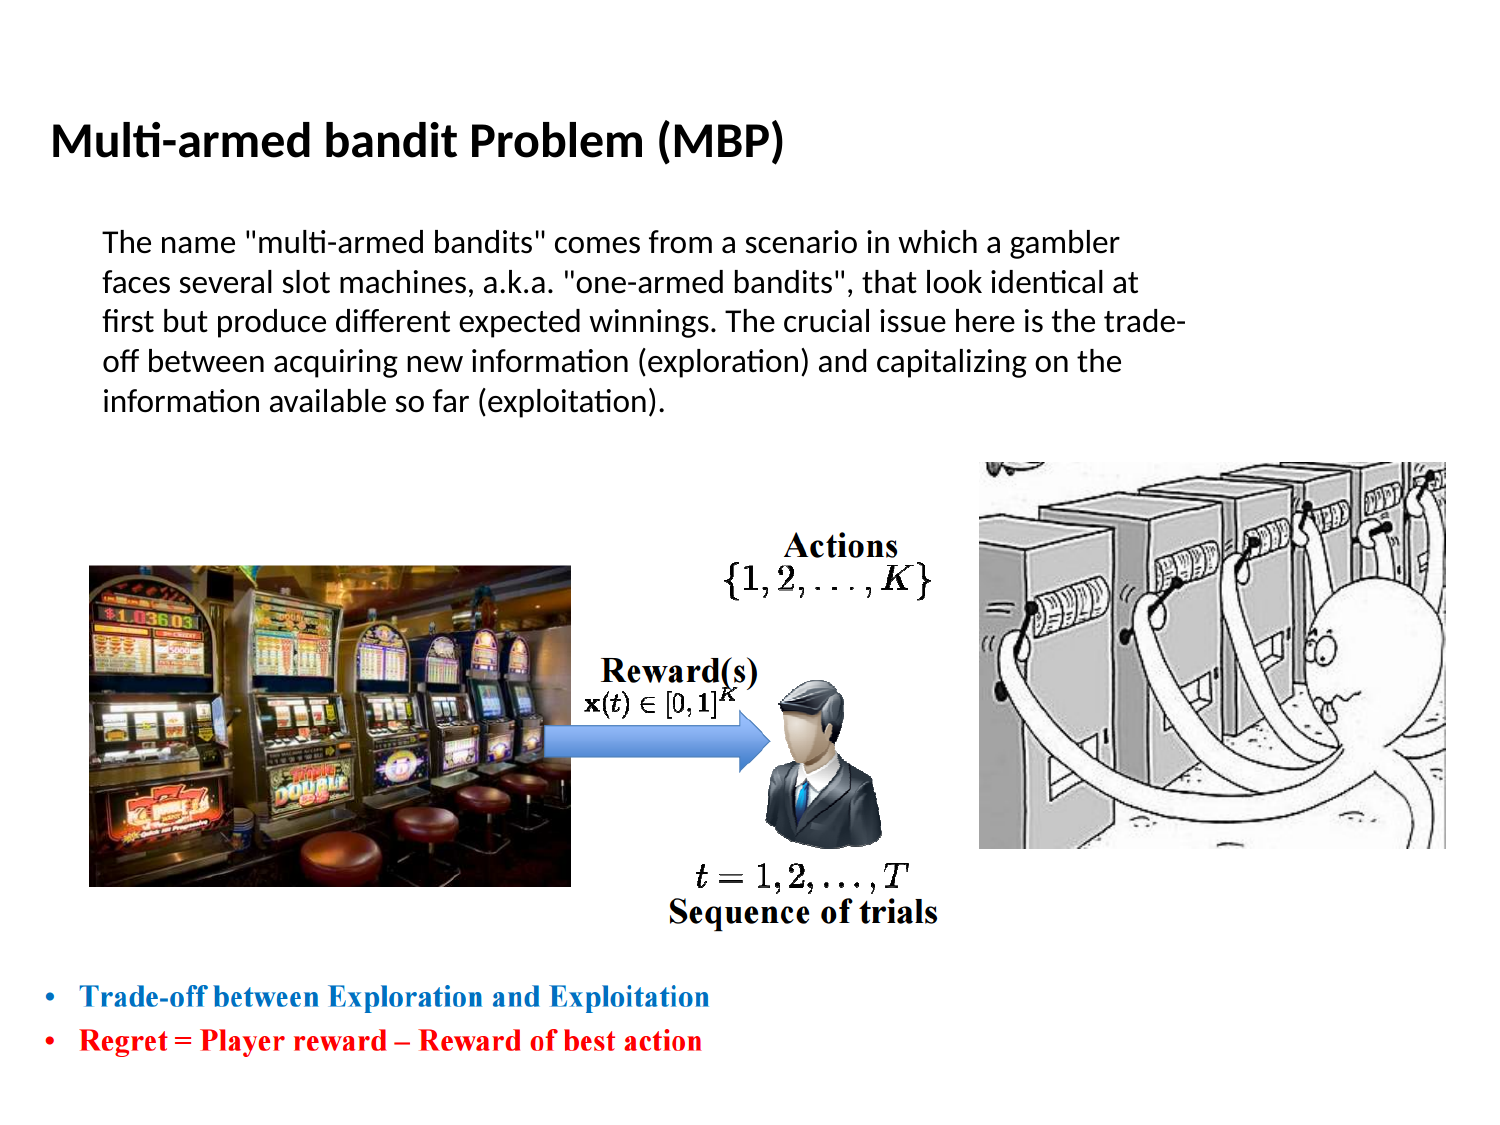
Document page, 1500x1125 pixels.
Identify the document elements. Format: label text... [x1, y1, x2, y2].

text_box Multi-armed bandit Problem (MBP) [35, 99, 1306, 175]
picture [979, 462, 1446, 849]
picture [35, 499, 961, 1074]
text_box The name "multi-armed bandits" comes from a scenario in which a gambler faces several slot machines, a.k.a. "one-armed bandits", that look identical at first but produce different expected winnings. The crucial issue here is the trade-off between acquiring new information (exploration) and capitalizing on the information available so far (exploitation). [87, 212, 1213, 427]
